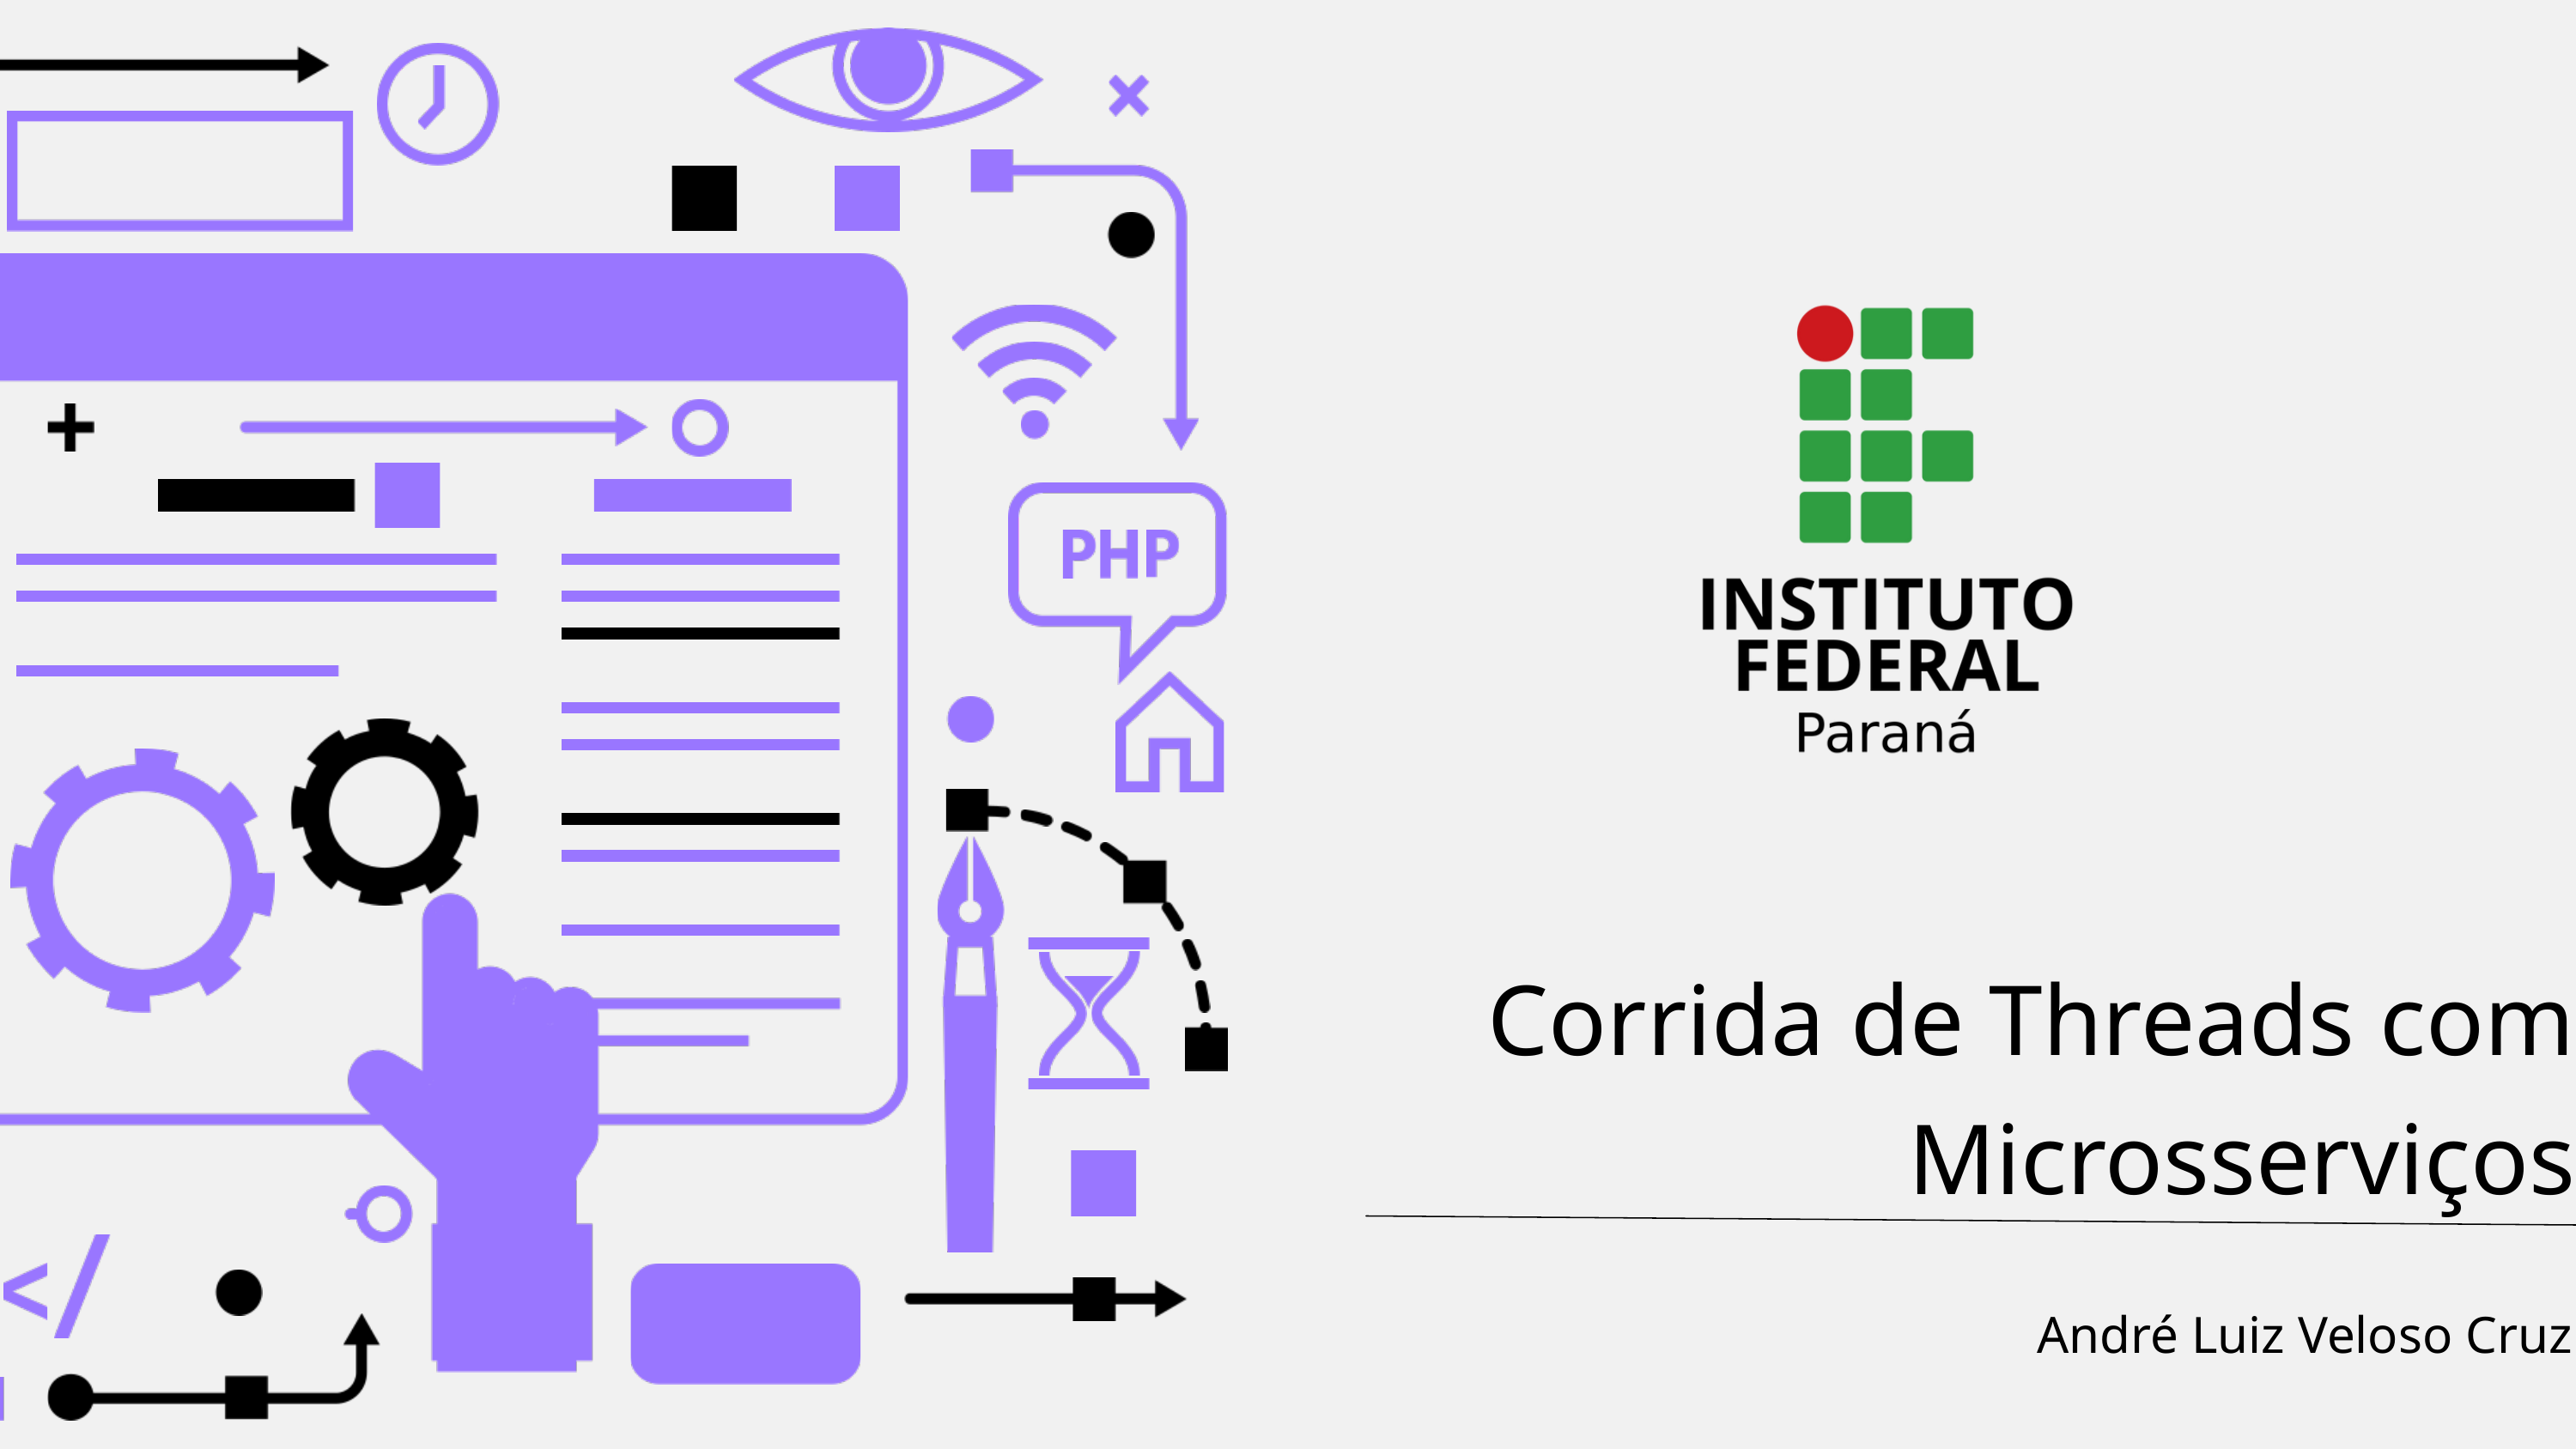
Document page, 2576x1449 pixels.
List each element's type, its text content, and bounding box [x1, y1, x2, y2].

text_box [733, 27, 1045, 132]
text_box [630, 1373, 861, 1385]
text_box [16, 554, 497, 565]
text_box [562, 739, 841, 750]
text_box [16, 665, 340, 676]
text_box Corrida de Threads com Microsserviços [1295, 935, 2576, 1215]
text_box [940, 696, 994, 743]
text_box [10, 749, 275, 1013]
text_box [562, 813, 841, 825]
text_box [0, 1377, 6, 1421]
text_box [0, 253, 908, 1373]
text_box [593, 479, 793, 512]
text_box [1091, 951, 1140, 1076]
text_box [209, 1270, 263, 1313]
text_box [290, 718, 480, 906]
text_box [835, 166, 900, 231]
text_box [417, 65, 446, 130]
text_box [1099, 842, 1185, 931]
text_box [562, 702, 841, 713]
text_box [671, 166, 738, 231]
text_box [1071, 1150, 1137, 1216]
text_box [1146, 530, 1180, 579]
text_box [1008, 482, 1228, 685]
text_box [1064, 976, 1115, 1009]
text_box [1185, 1022, 1228, 1071]
text_box [47, 403, 94, 452]
text_box [1616, 298, 2157, 762]
text_box [54, 1234, 111, 1338]
text_box [47, 1313, 380, 1421]
text_box [1028, 1078, 1150, 1090]
text_box [157, 479, 355, 512]
text_box [239, 409, 649, 446]
text_box [1100, 530, 1139, 579]
text_box [951, 305, 970, 351]
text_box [1365, 1216, 2576, 1226]
text_box [562, 925, 841, 936]
text_box [562, 627, 841, 640]
text_box [1115, 671, 1224, 792]
text_box [3, 1263, 48, 1320]
text_box [562, 591, 841, 602]
text_box André Luiz Veloso Cruz [1144, 1290, 2573, 1363]
text_box [1059, 822, 1095, 843]
text_box [374, 463, 440, 528]
text_box [671, 399, 738, 457]
text_box [1194, 980, 1211, 1013]
text_box [1062, 530, 1097, 579]
text_box [1020, 809, 1054, 827]
text_box [945, 789, 1013, 832]
text_box [970, 149, 1200, 451]
text_box [6, 111, 354, 232]
text_box [1109, 75, 1150, 117]
text_box [0, 44, 330, 211]
text_box [903, 1277, 1188, 1321]
text_box [1028, 937, 1150, 949]
text_box [343, 1185, 422, 1243]
text_box [16, 591, 497, 602]
text_box [1039, 952, 1087, 1076]
text_box [937, 836, 1005, 1252]
text_box [562, 850, 841, 862]
text_box [377, 43, 519, 166]
text_box [562, 554, 841, 565]
text_box [1181, 939, 1202, 971]
